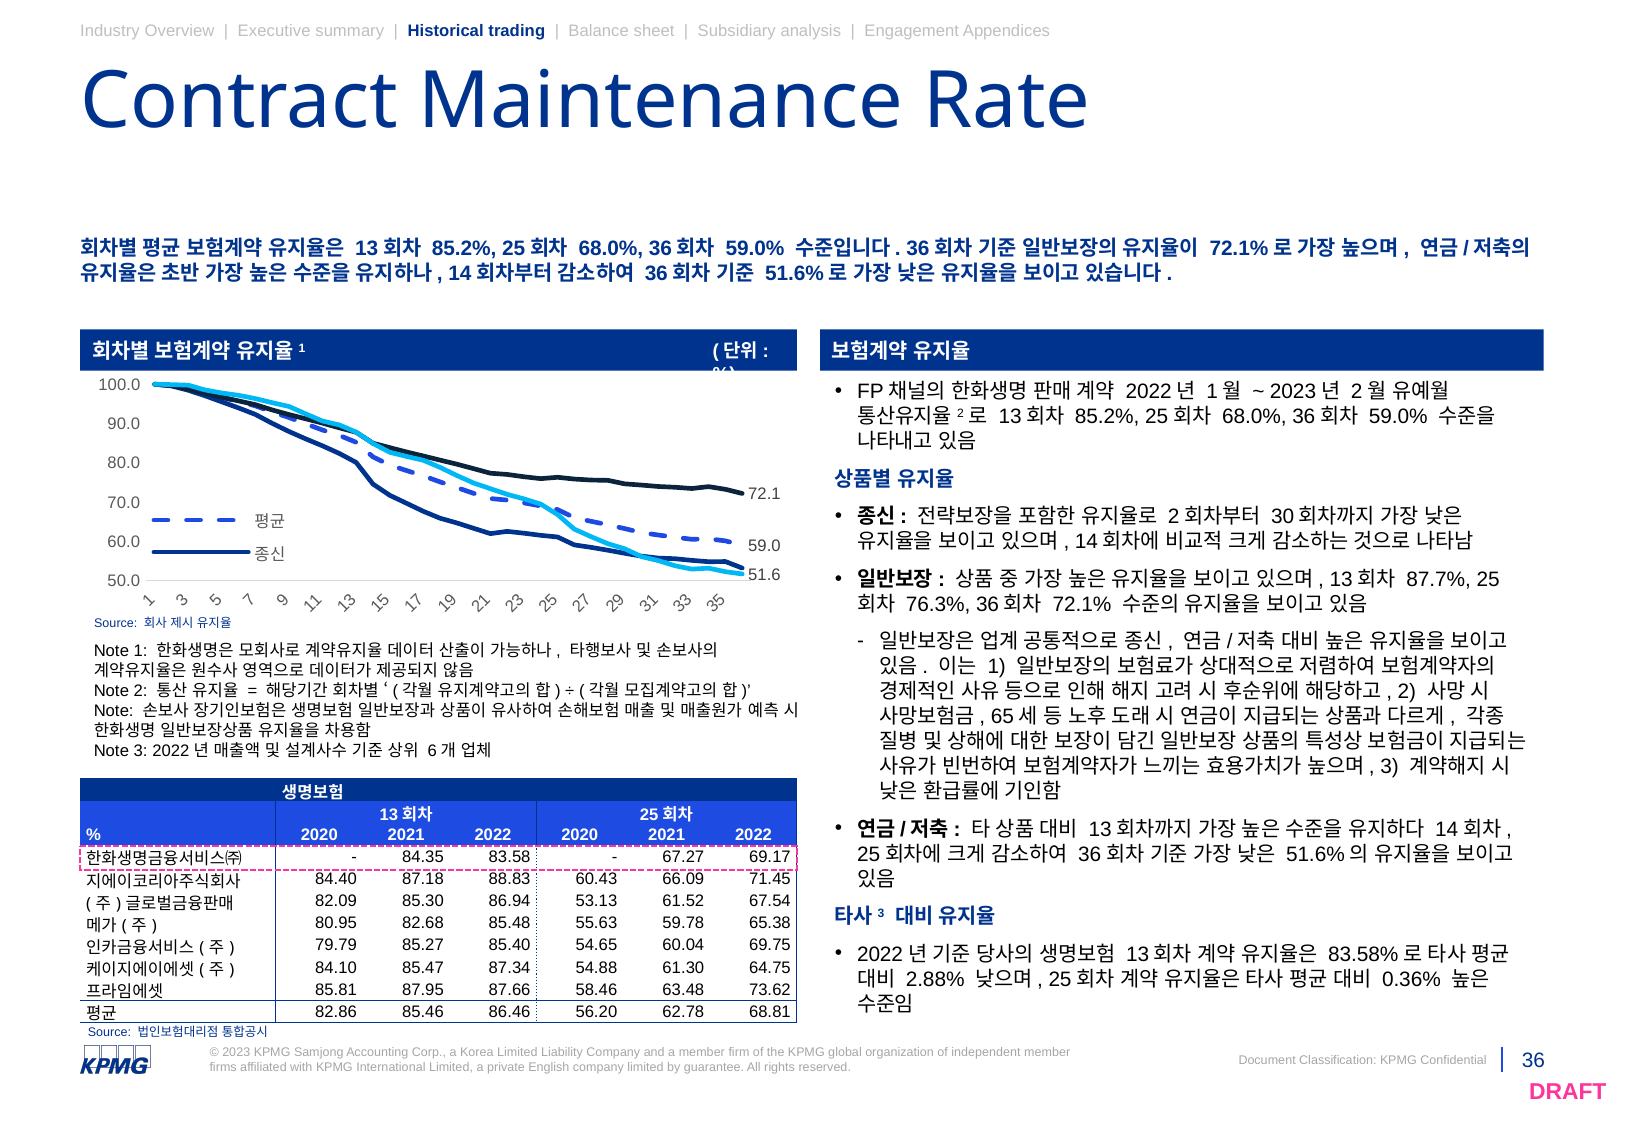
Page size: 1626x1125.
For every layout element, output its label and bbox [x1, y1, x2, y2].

table_cell [80, 870, 275, 1000]
table_cell [276, 801, 536, 845]
table_header [276, 779, 796, 801]
list [820, 329, 1544, 370]
text_box [87, 1024, 567, 1040]
table_cell [276, 1001, 796, 1022]
text_box [80, 329, 797, 369]
table_cell [537, 801, 796, 845]
text_box [820, 370, 1544, 1035]
list [80, 234, 1544, 316]
table_cell [80, 801, 275, 845]
title [80, 74, 1544, 193]
text_box [80, 17, 1396, 40]
text_box [79, 845, 798, 871]
table_header [80, 779, 275, 801]
table_cell [276, 870, 796, 1000]
table_cell [80, 1001, 275, 1022]
chart [80, 369, 797, 634]
picture [80, 1045, 151, 1074]
text_box [93, 639, 813, 760]
